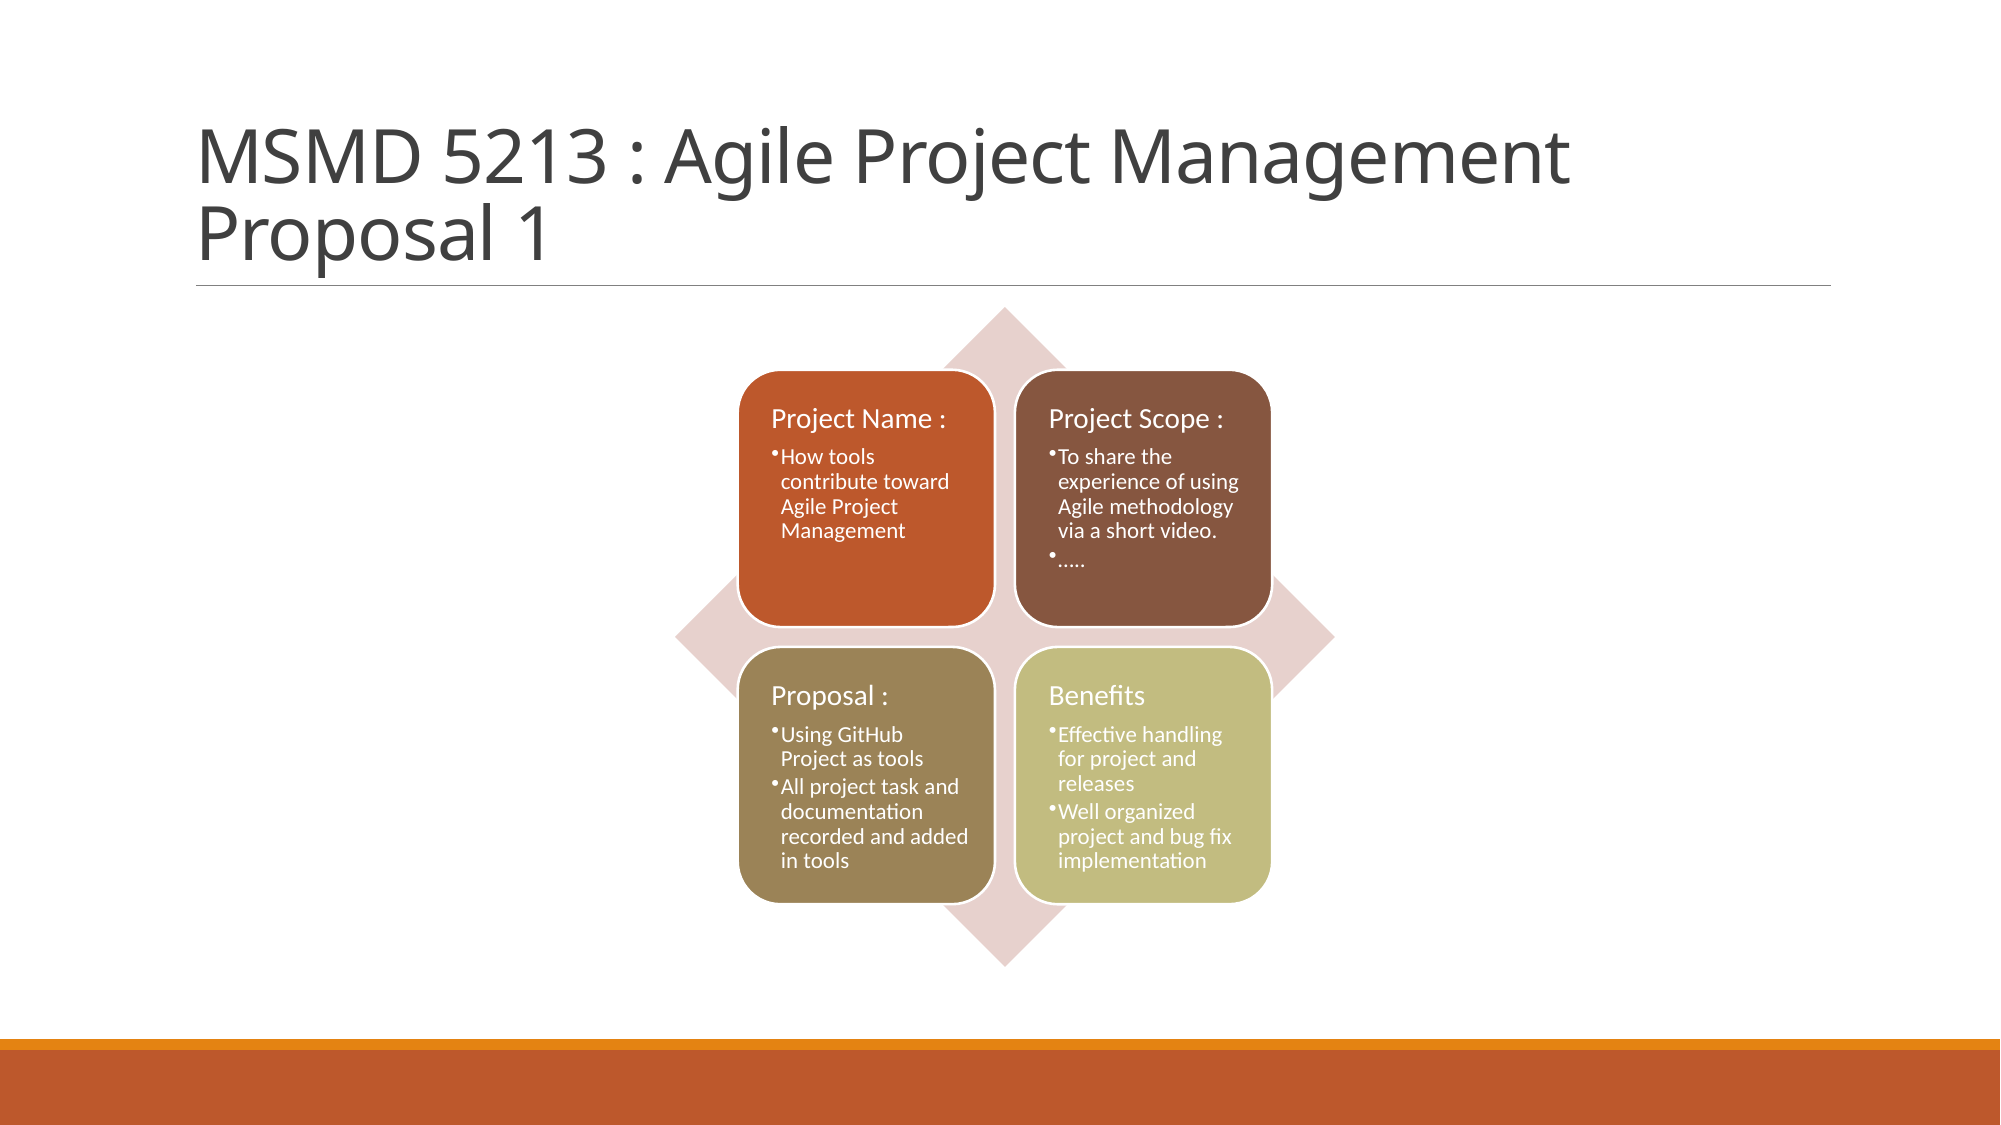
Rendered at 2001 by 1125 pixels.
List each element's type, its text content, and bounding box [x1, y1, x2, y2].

title MSMD 5213 : Agile Project Management Proposal 1 [180, 44, 1830, 283]
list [179, 306, 1831, 968]
